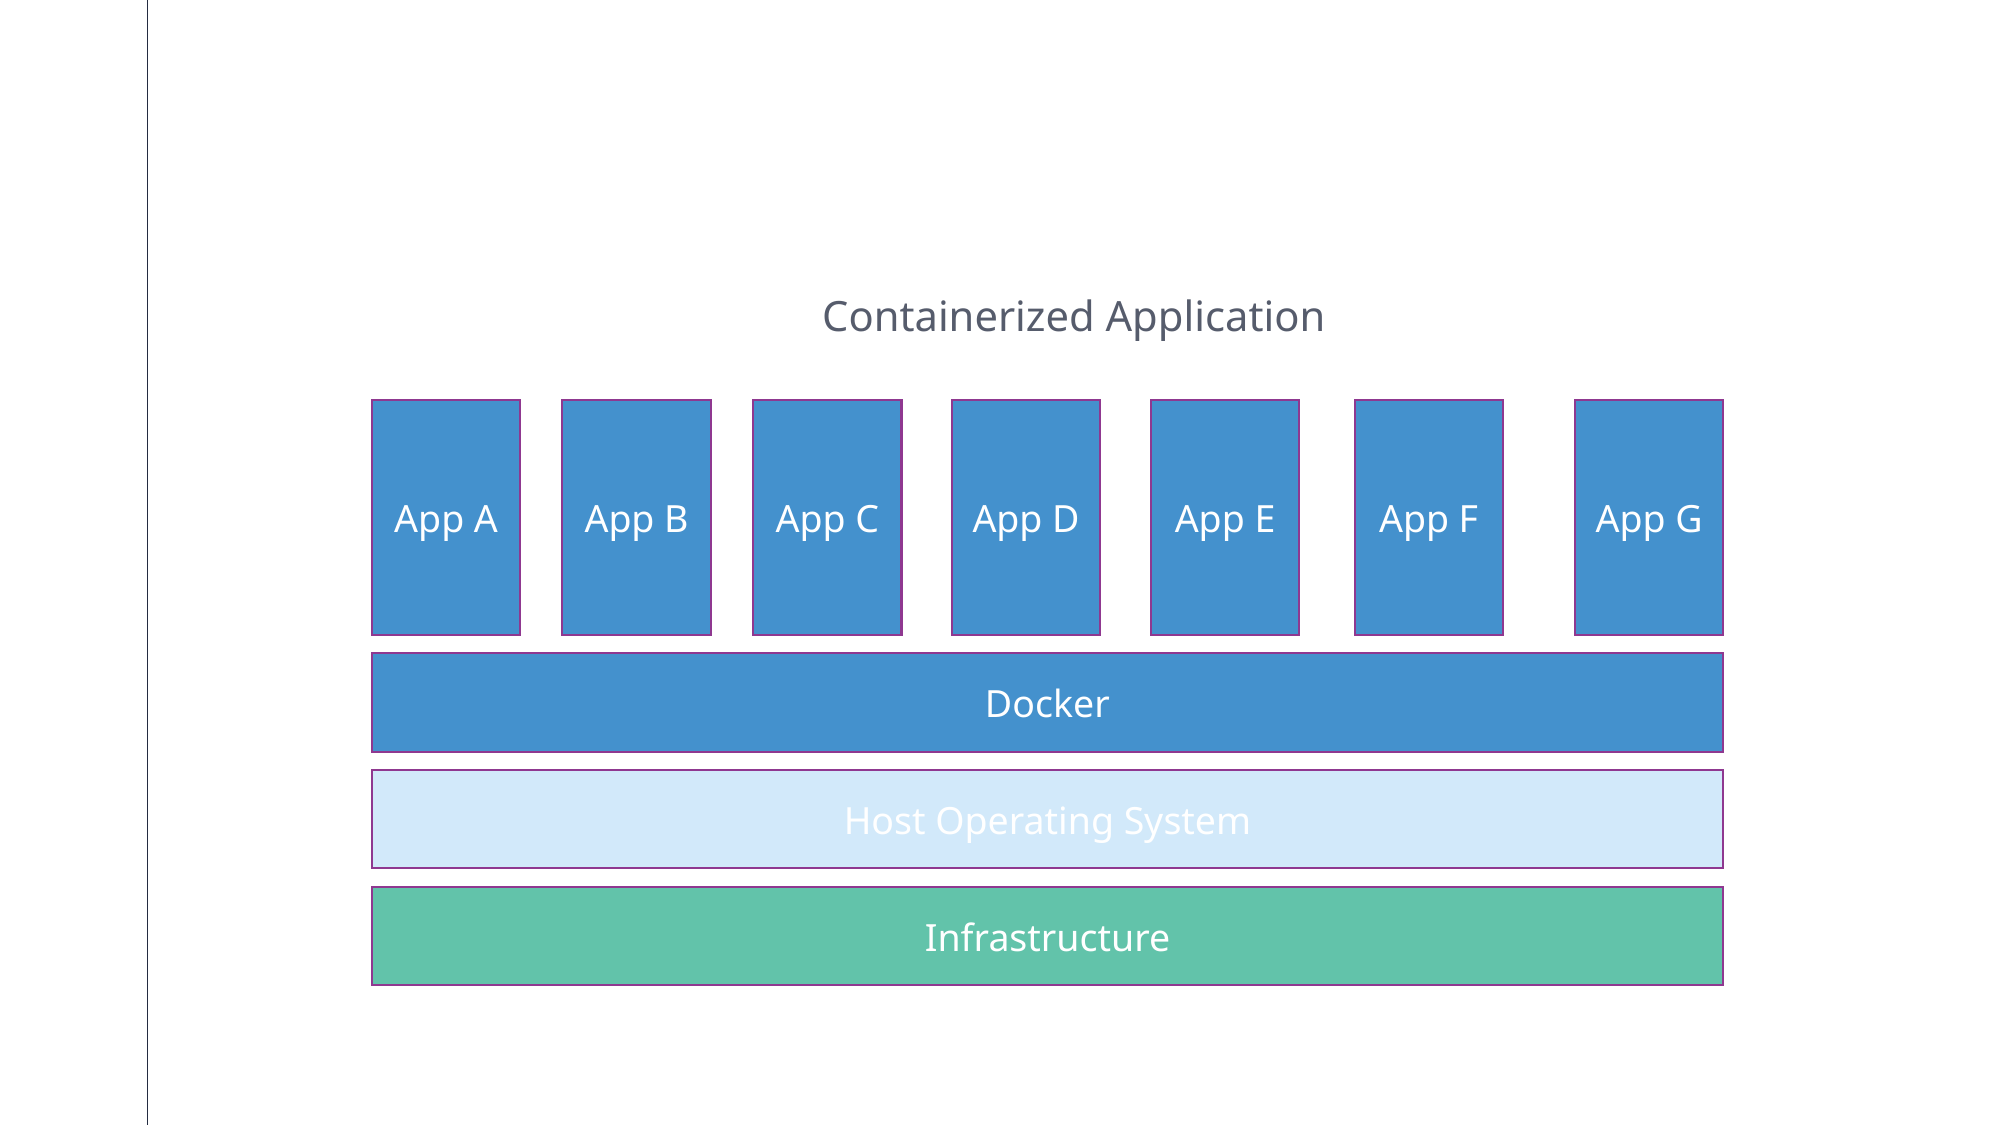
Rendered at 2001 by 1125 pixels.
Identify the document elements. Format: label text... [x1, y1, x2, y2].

text_box App D [951, 399, 1101, 636]
text_box App A [371, 399, 521, 636]
text_box Infrastructure [371, 886, 1724, 986]
text_box App G [1574, 399, 1724, 636]
text_box Docker [371, 652, 1724, 753]
text_box Host Operating System [371, 769, 1724, 869]
text_box App C [752, 399, 903, 636]
text_box App B [561, 399, 712, 636]
text_box App F [1354, 399, 1504, 636]
text_box App E [1150, 399, 1300, 636]
list Containerized Application [220, 279, 1928, 1053]
